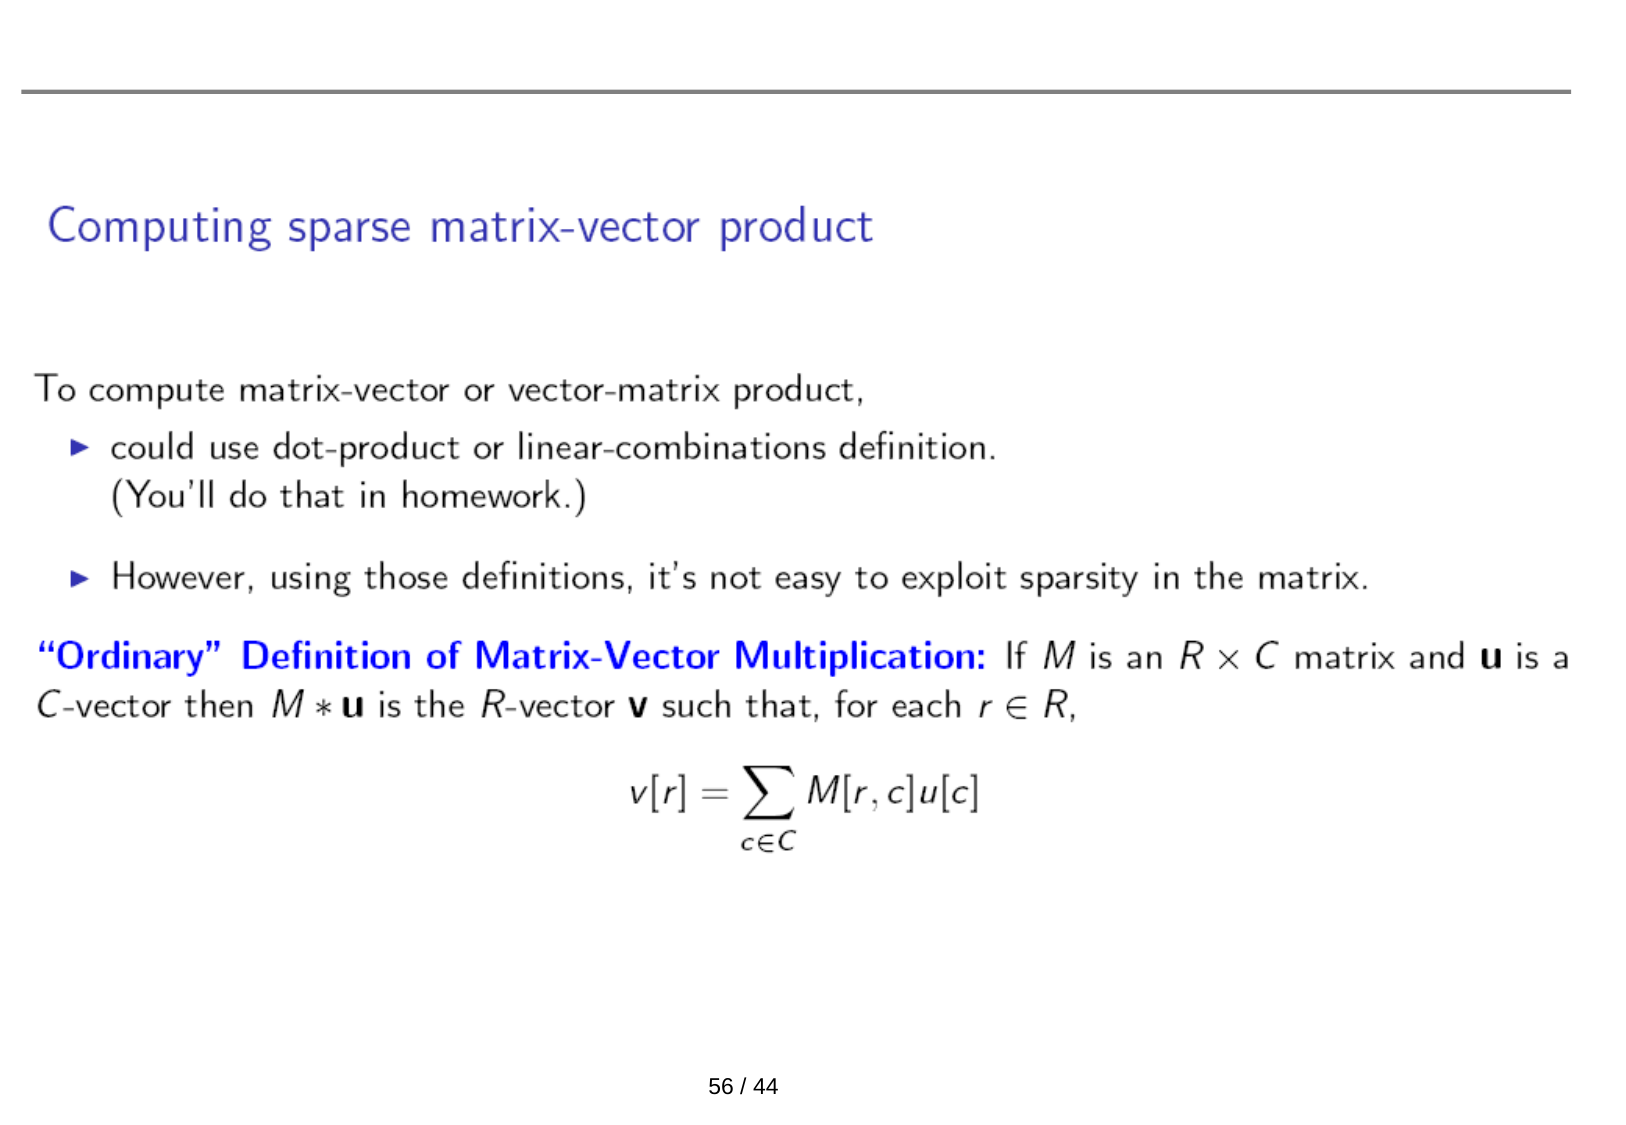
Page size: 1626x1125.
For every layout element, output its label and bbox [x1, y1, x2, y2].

picture [20, 192, 1605, 933]
